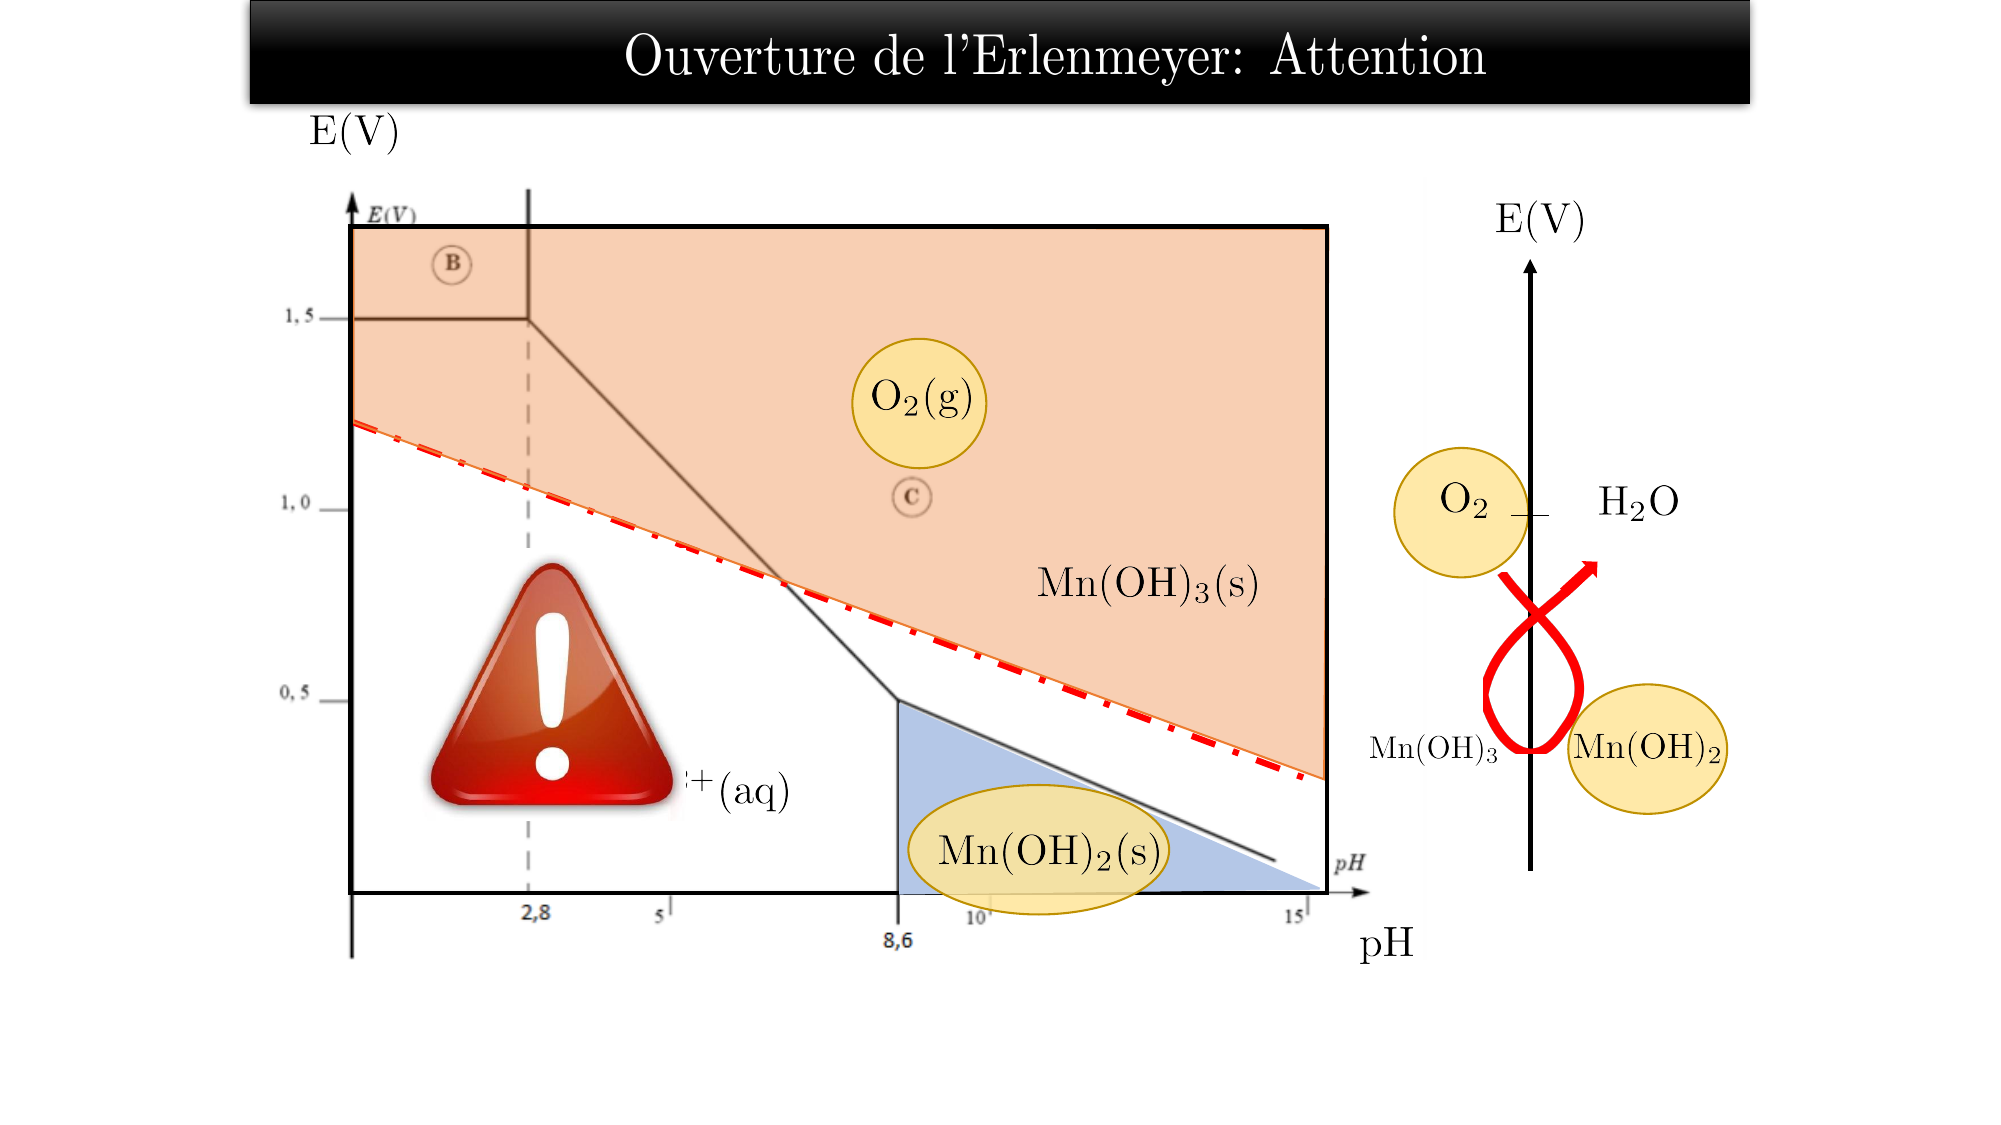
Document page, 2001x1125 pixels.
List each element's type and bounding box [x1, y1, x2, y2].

text_box [1370, 200, 1720, 871]
text_box [249, 0, 1750, 104]
text_box [1483, 568, 1603, 754]
text_box [353, 422, 1315, 782]
picture [249, 161, 1436, 1039]
picture [310, 112, 397, 155]
text_box [1720, 720, 1729, 779]
picture [626, 32, 1486, 86]
